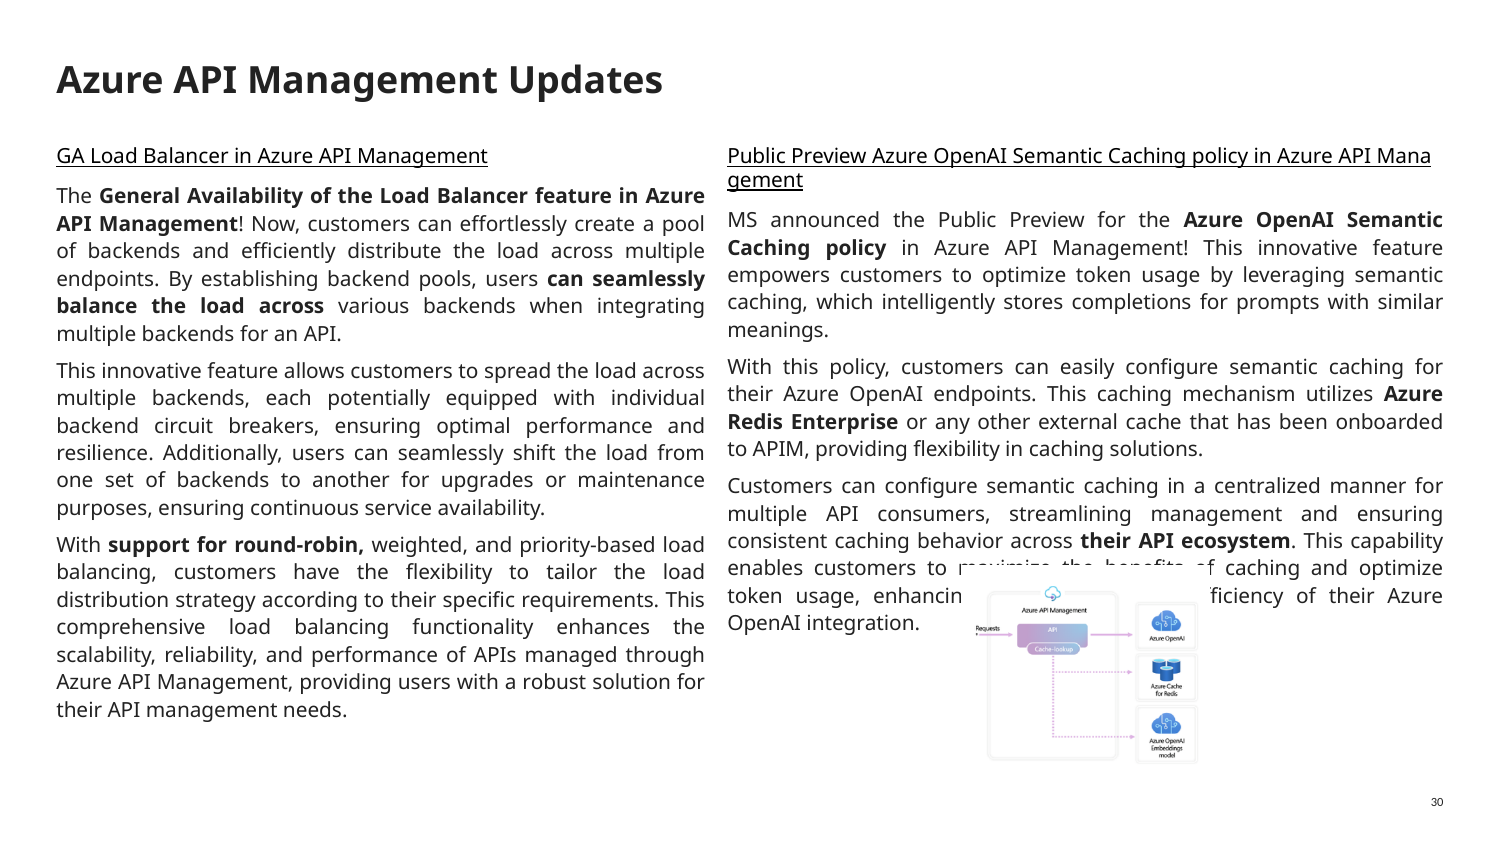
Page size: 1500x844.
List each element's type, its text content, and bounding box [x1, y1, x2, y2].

list GA Load Balancer in Azure API Management The General Availability of the Load Balancer feature in Azure API Management! Now, customers can effortlessly create a pool of backends and efficiently distribute the load across multiple endpoints. By establishing backend pools, users can seamlessly balance the load across various backends when integrating multiple backends for an API. This innovative feature allows customers to spread the load across multiple backends, each potentially equipped with individual backend circuit breakers, ensuring optimal performance and resilience. Additionally, users can seamlessly shift the load from one set of backends to another for upgrades or maintenance purposes, ensuring continuous service availability. With support for round-robin, weighted, and priority-based load balancing, customers have the flexibility to tailor the load distribution strategy according to their specific requirements. This comprehensive load balancing functionality enhances the scalability, reliability, and performance of APIs managed through Azure API Management, providing users with a robust solution for their API management needs. [56, 140, 706, 760]
title Azure API Management Updates [56, 56, 1444, 113]
picture [961, 565, 1210, 774]
list Public Preview Azure OpenAI Semantic Caching policy in Azure API Management MS announced the Public Preview for the Azure OpenAI Semantic Caching policy in Azure API Management! This innovative feature empowers customers to optimize token usage by leveraging semantic caching, which intelligently stores completions for prompts with similar meanings. With this policy, customers can easily configure semantic caching for their Azure OpenAI endpoints. This caching mechanism utilizes Azure Redis Enterprise or any other external cache that has been onboarded to APIM, providing flexibility in caching solutions. Customers can configure semantic caching in a centralized manner for multiple API consumers, streamlining management and ensuring consistent caching behavior across their API ecosystem. This capability enables customers to maximize the benefits of caching and optimize token usage, enhancing the scalability and efficiency of their Azure OpenAI integration. [727, 140, 1444, 565]
